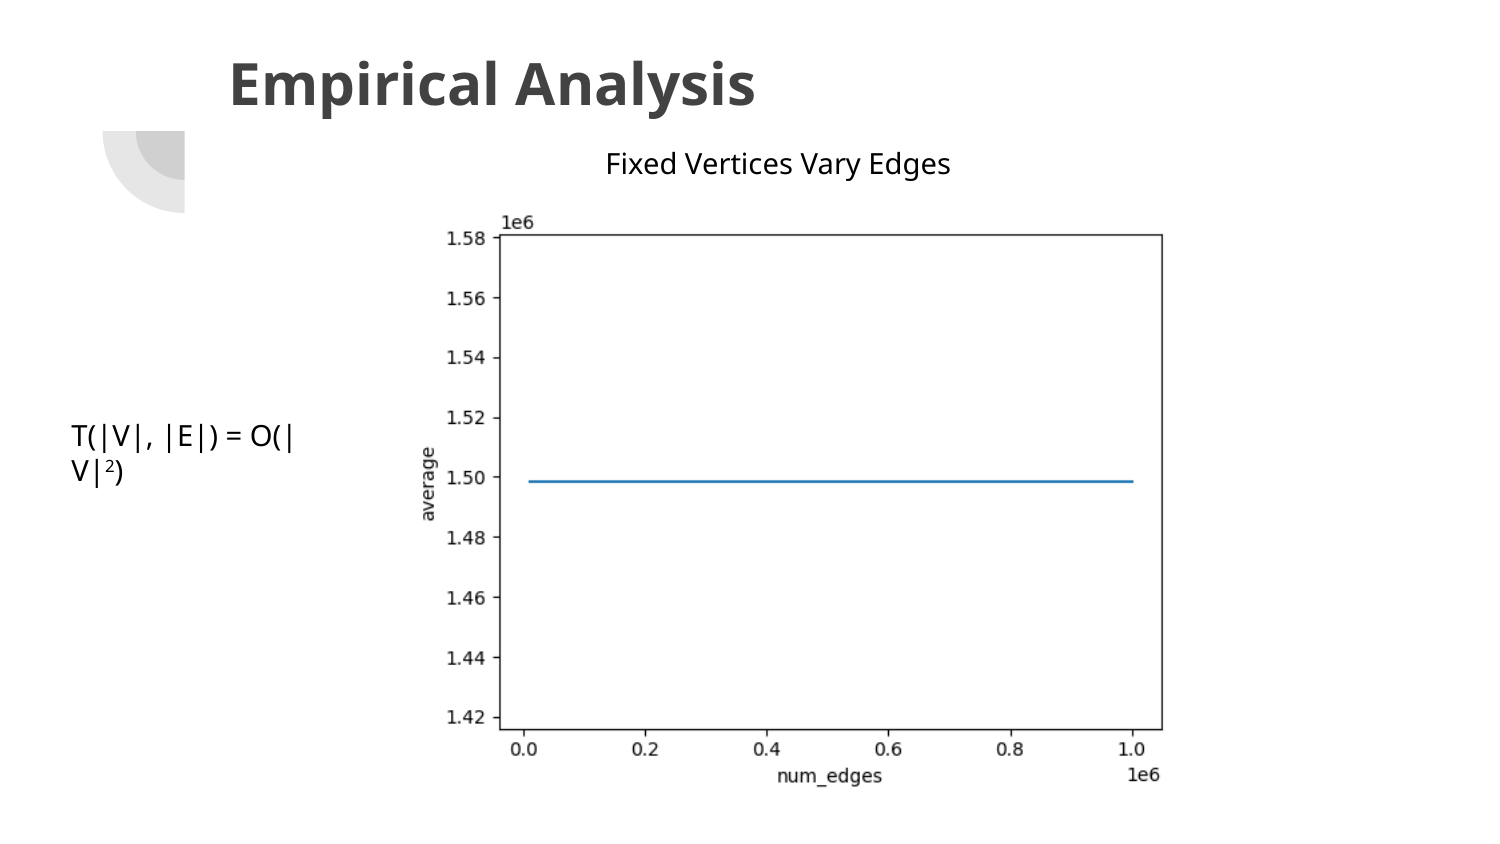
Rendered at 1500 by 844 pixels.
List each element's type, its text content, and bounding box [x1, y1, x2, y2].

text_box T(|V|, |E|) = O(|V|2) [56, 402, 341, 503]
text_box Fixed Vertices Vary Edges [590, 130, 1216, 196]
title Empirical Analysis [213, 32, 1368, 197]
picture [406, 201, 1175, 800]
